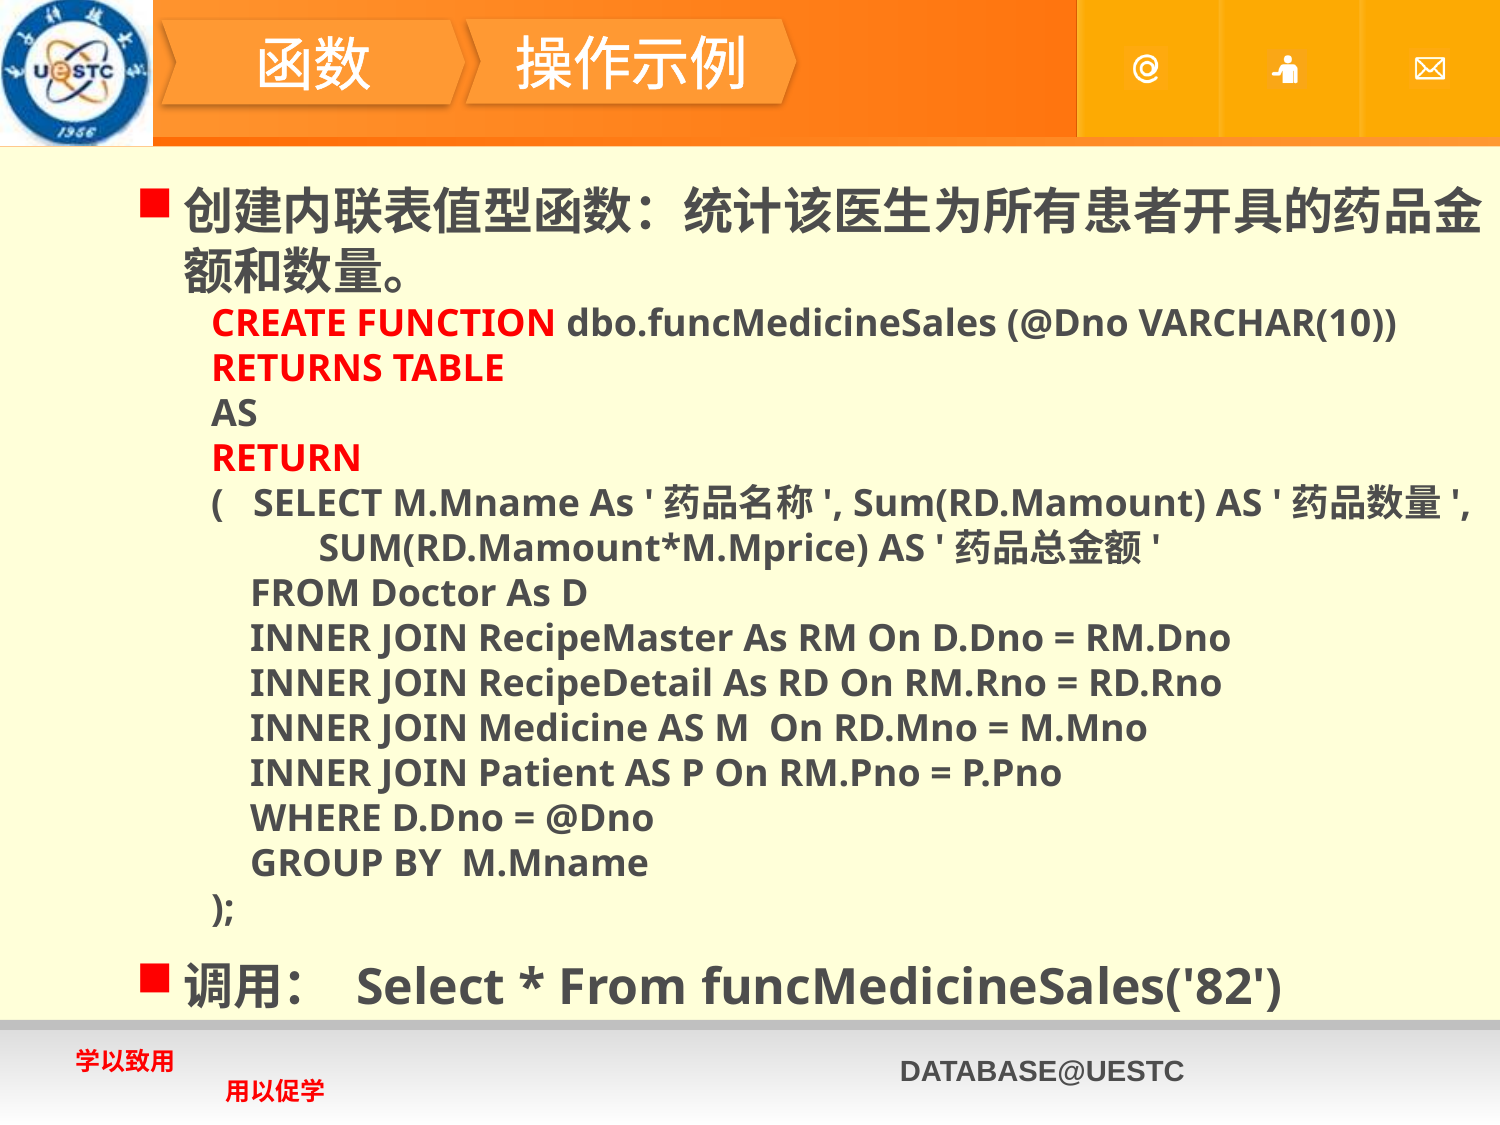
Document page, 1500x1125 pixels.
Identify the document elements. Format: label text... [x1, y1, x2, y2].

list 创建内联表值型函数：统计该医生为所有患者开具的药品金额和数量。 CREATE FUNCTION dbo.funcMedicineSales (@Dno VARCHAR(10)) RETURNS TABLE AS RETURN ( SELECT M.Mname As '药品名称', Sum(RD.Mamount) AS '药品数量', SUM(RD.Mamount*M.Mprice) AS '药品总金额' FROM Doctor As D INNER JOIN RecipeMaster As RM On D.Dno = RM.Dno INNER JOIN RecipeDetail As RD On RM.Rno = RD.Rno INNER JOIN Medicine AS M On RD.Mno = M.Mno INNER JOIN Patient AS P On RM.Pno = P.Pno WHERE D.Dno = @Dno GROUP BY M.Mname ); 调用： Select * From funcMedicineSales('82') [46, 171, 1500, 1032]
text_box 函数 [161, 19, 466, 105]
text_box 操作示例 [465, 18, 797, 104]
picture [0, 0, 153, 146]
picture [1425, 48, 1450, 89]
title [155, 0, 1425, 140]
